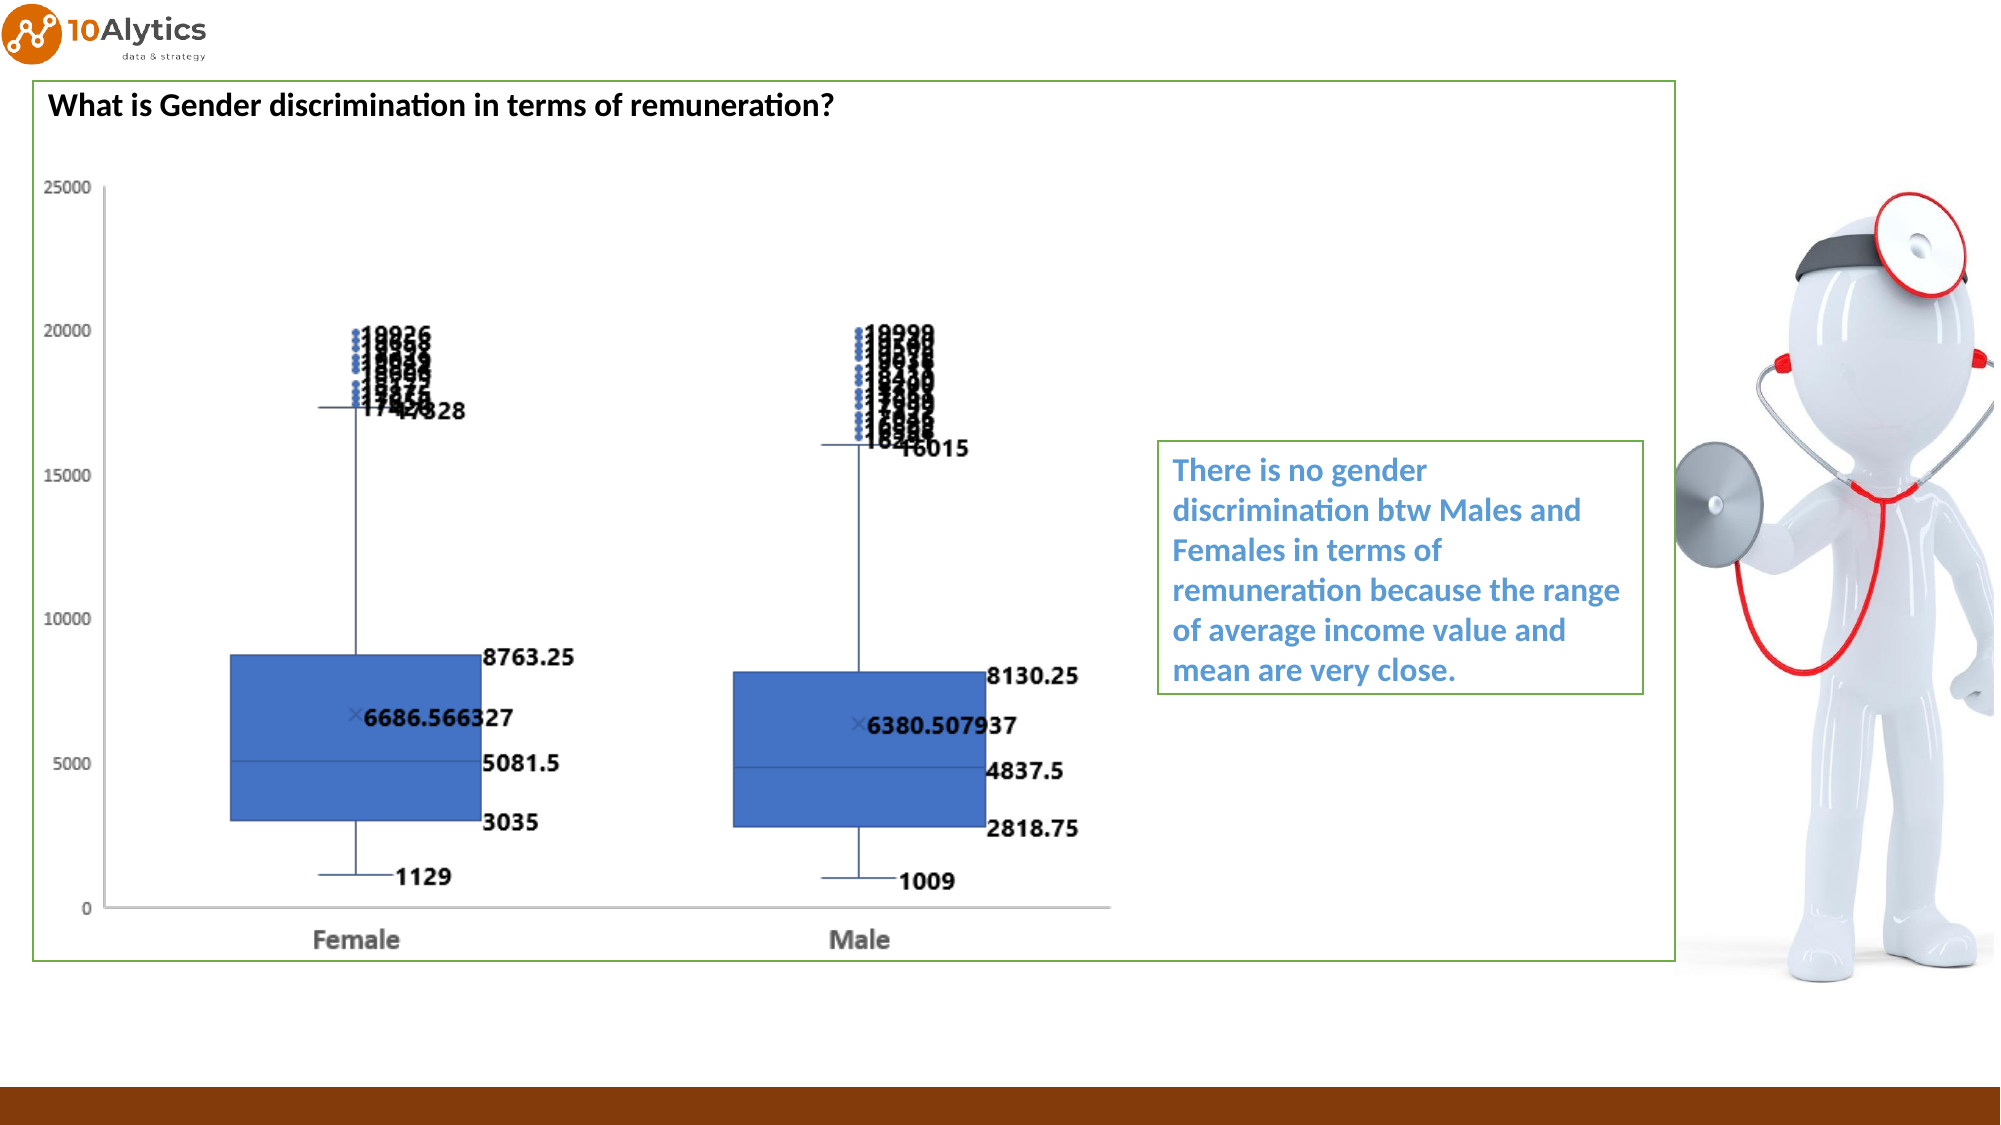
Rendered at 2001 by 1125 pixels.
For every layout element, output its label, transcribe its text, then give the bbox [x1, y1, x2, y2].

text_box There is no gender discrimination btw Males and Females in terms of remuneration because the range of average income value and mean are very close. [1158, 441, 1644, 694]
picture [32, 164, 1127, 971]
picture [1, 3, 206, 65]
text_box What is Gender discrimination in terms of remuneration? [32, 80, 1675, 961]
picture [1674, 183, 1994, 1026]
